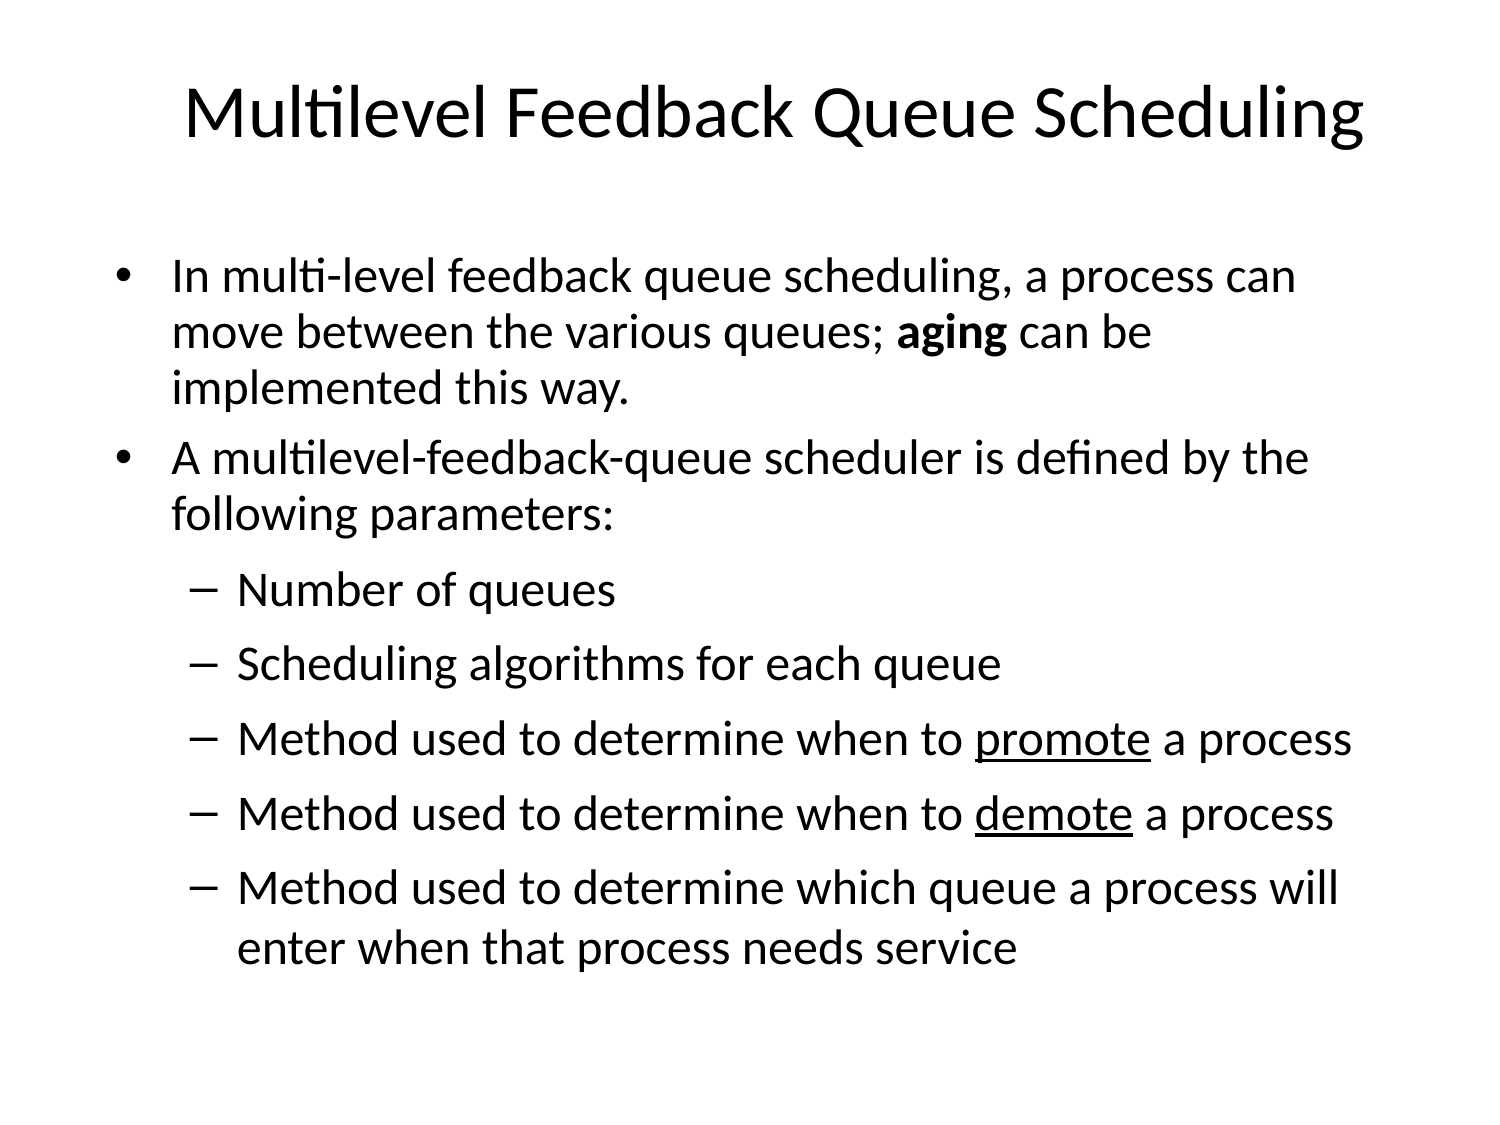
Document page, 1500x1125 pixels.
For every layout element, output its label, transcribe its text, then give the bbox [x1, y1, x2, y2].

list In multi-level feedback queue scheduling, a process can move between the various queues; aging can be implemented this way. A multilevel-feedback-queue scheduler is defined by the following parameters: Number of queues Scheduling algorithms for each queue Method used to determine when to promote a process Method used to determine when to demote a process Method used to determine which queue a process will enter when that process needs service [99, 240, 1413, 977]
title Multilevel Feedback Queue Scheduling [112, 62, 1438, 163]
